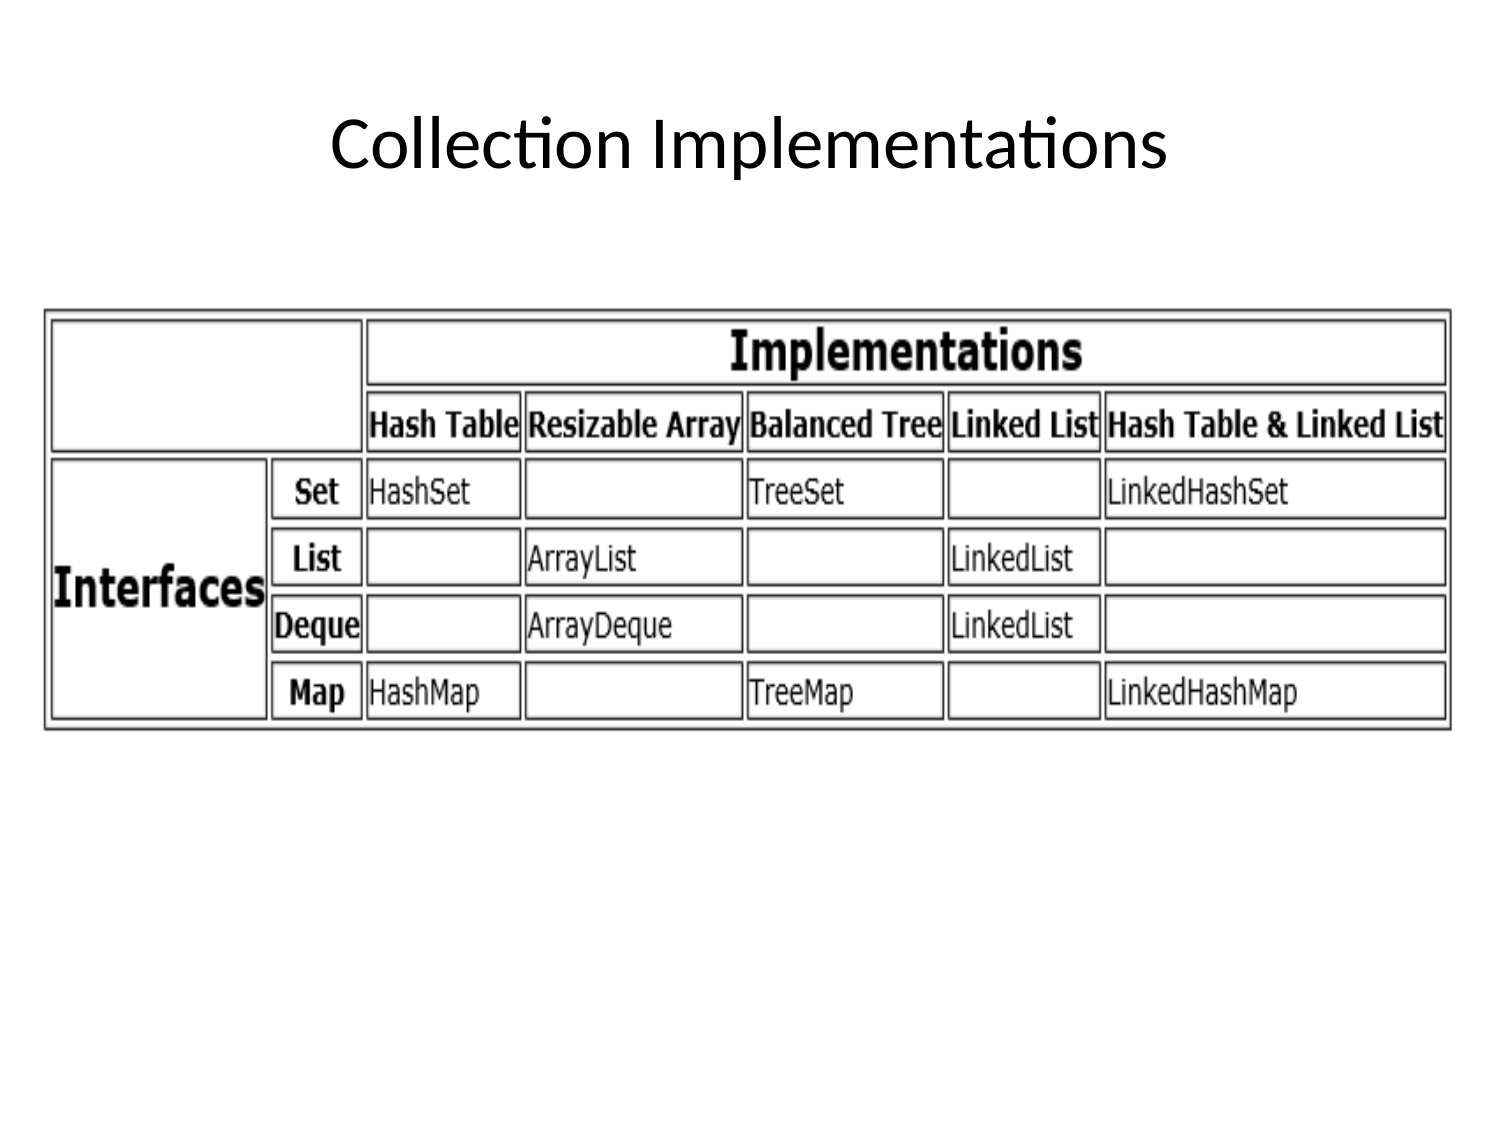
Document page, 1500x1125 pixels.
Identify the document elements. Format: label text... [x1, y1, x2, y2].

picture [37, 287, 1474, 751]
title Collection Implementations [75, 45, 1425, 233]
